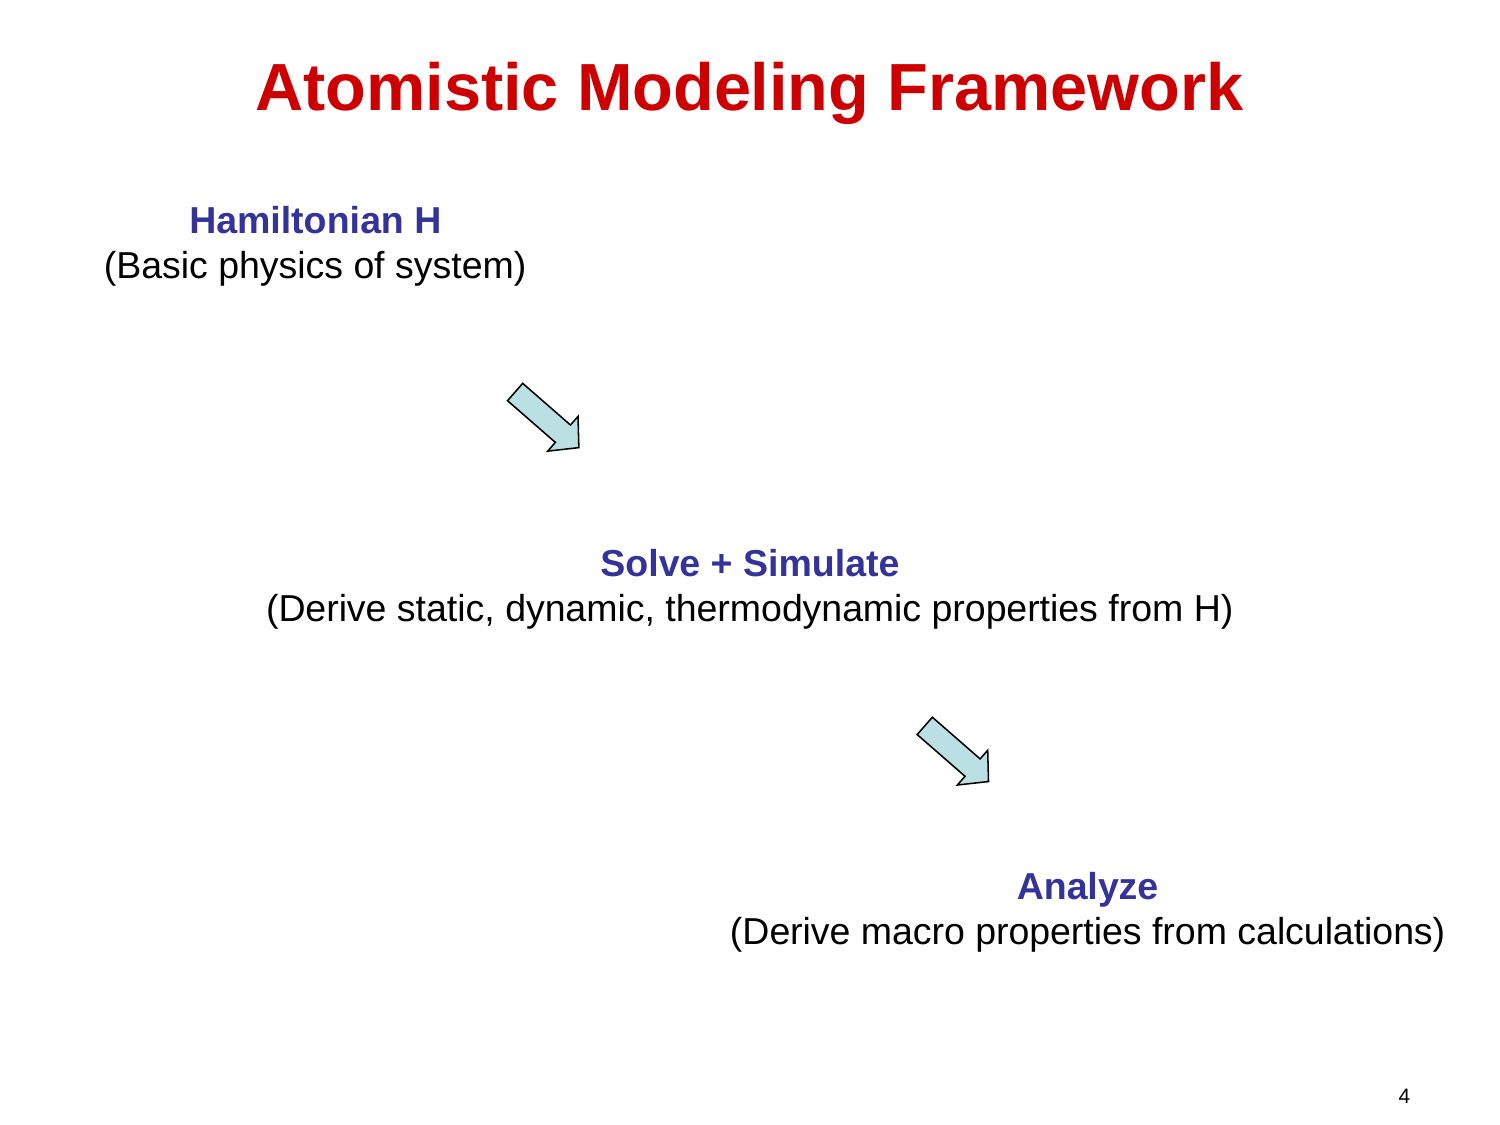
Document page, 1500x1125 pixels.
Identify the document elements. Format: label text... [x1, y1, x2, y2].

text_box [917, 717, 989, 786]
text_box Hamiltonian H (Basic physics of system) [89, 188, 542, 294]
title Atomistic Modeling Framework [0, 0, 1500, 169]
text_box Analyze (Derive macro properties from calculations) [715, 854, 1461, 960]
slide_number 4 [1074, 1049, 1426, 1103]
text_box [507, 383, 579, 452]
text_box Solve + Simulate (Derive static, dynamic, thermodynamic properties from H) [251, 531, 1249, 637]
